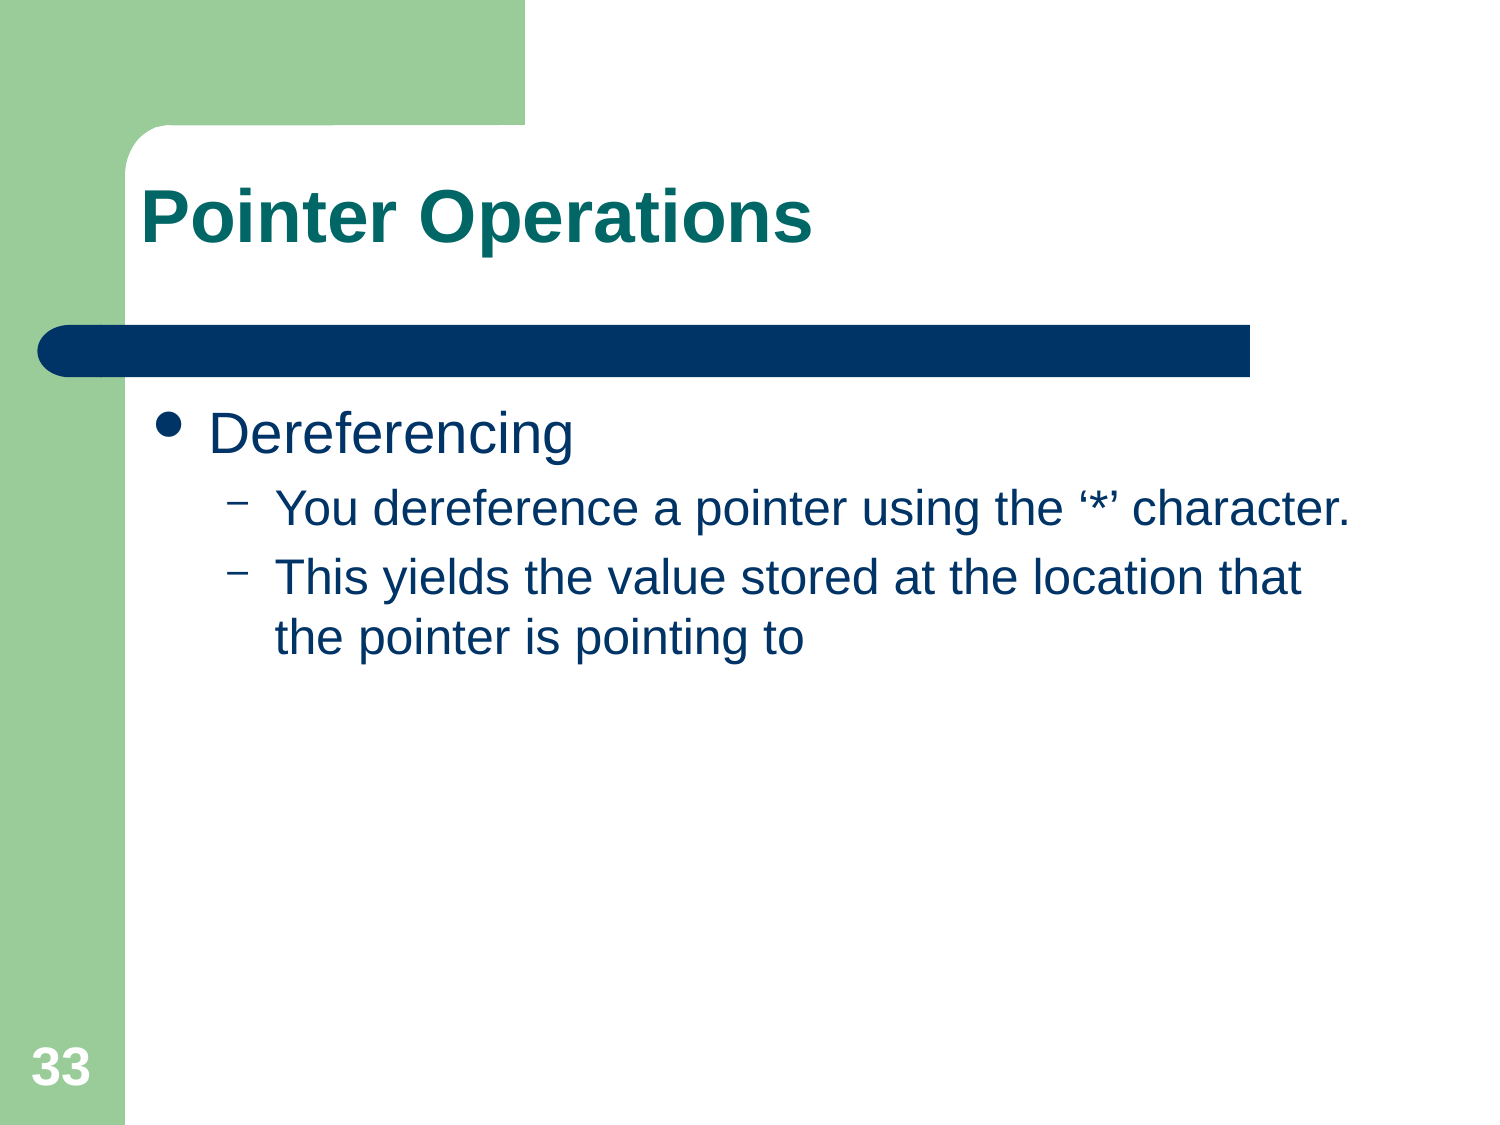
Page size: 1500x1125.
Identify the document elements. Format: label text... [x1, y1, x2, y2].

list Dereferencing You dereference a pointer using the ‘*’ character. This yields the value stored at the location that the pointer is pointing to [137, 387, 1400, 999]
slide_number 33 [13, 1023, 111, 1105]
title Pointer Operations [124, 124, 1426, 313]
